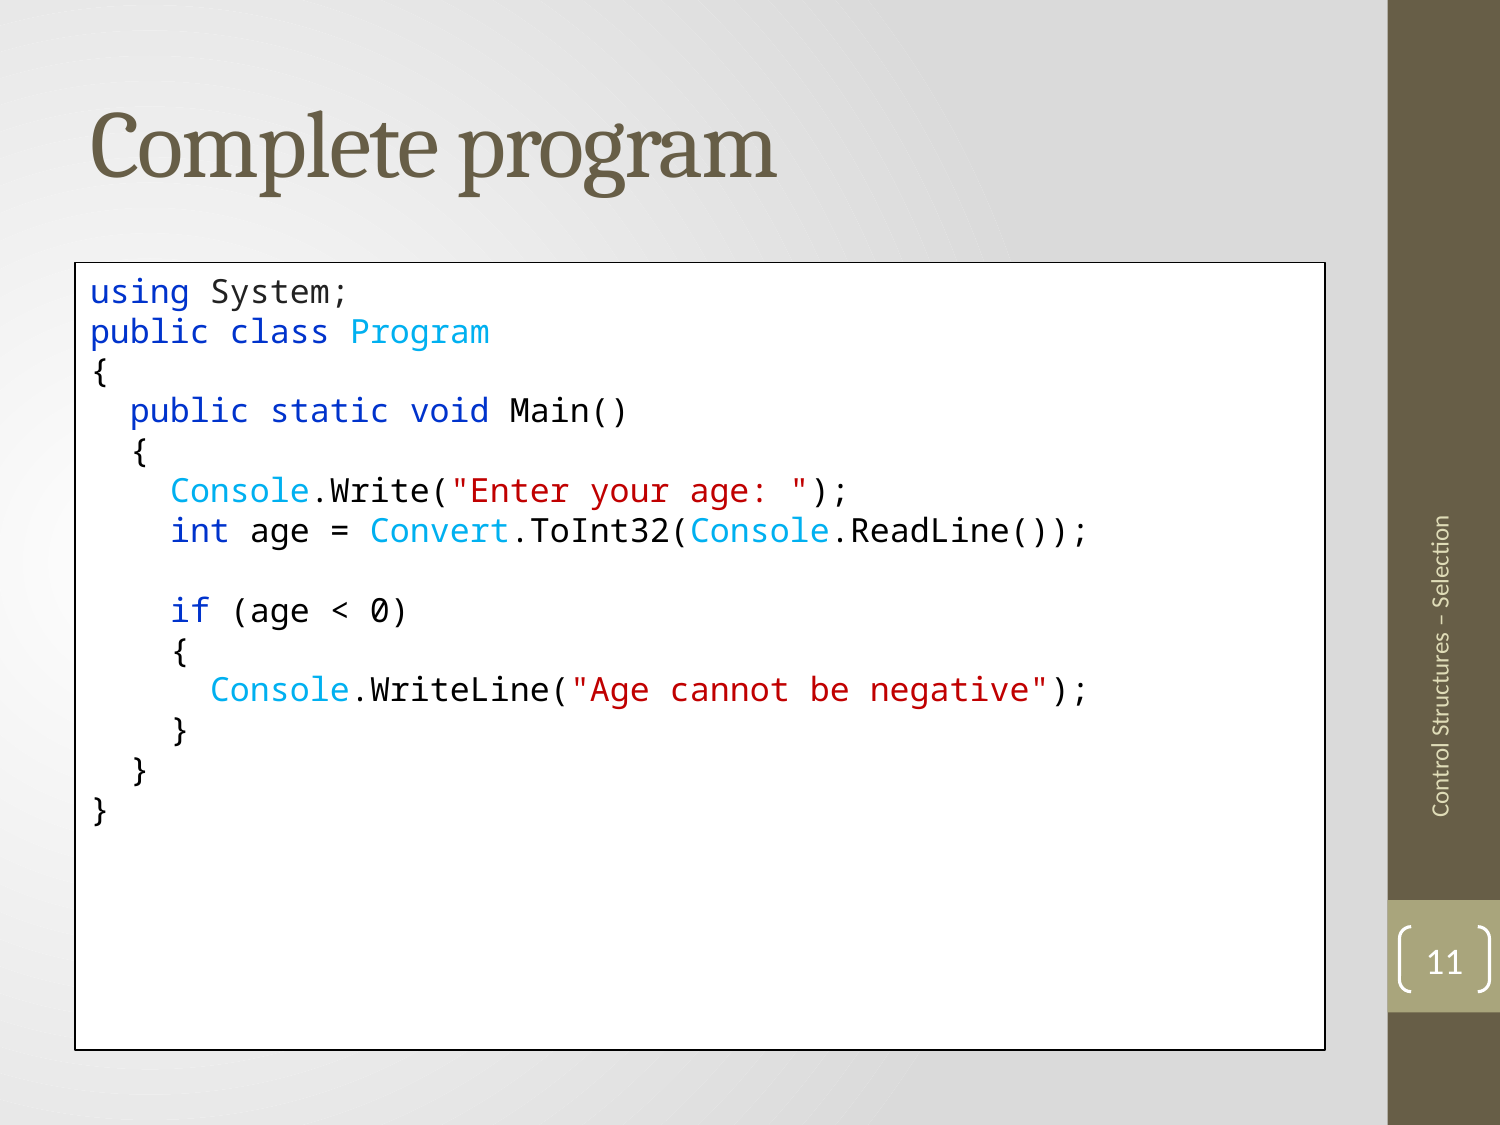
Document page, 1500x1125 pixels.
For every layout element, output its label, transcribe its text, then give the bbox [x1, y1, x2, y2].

title Complete program [75, 45, 1325, 233]
slide_number 11 [1397, 925, 1492, 994]
footer Control Structures – Selection [1408, 500, 1469, 889]
list using System; public class Program { public static void Main() { Console.Write("Enter your age: "); int age = Convert.ToInt32(Console.ReadLine()); if (age < 0) { Console.WriteLine("Age cannot be negative"); } } } [75, 262, 1325, 1050]
